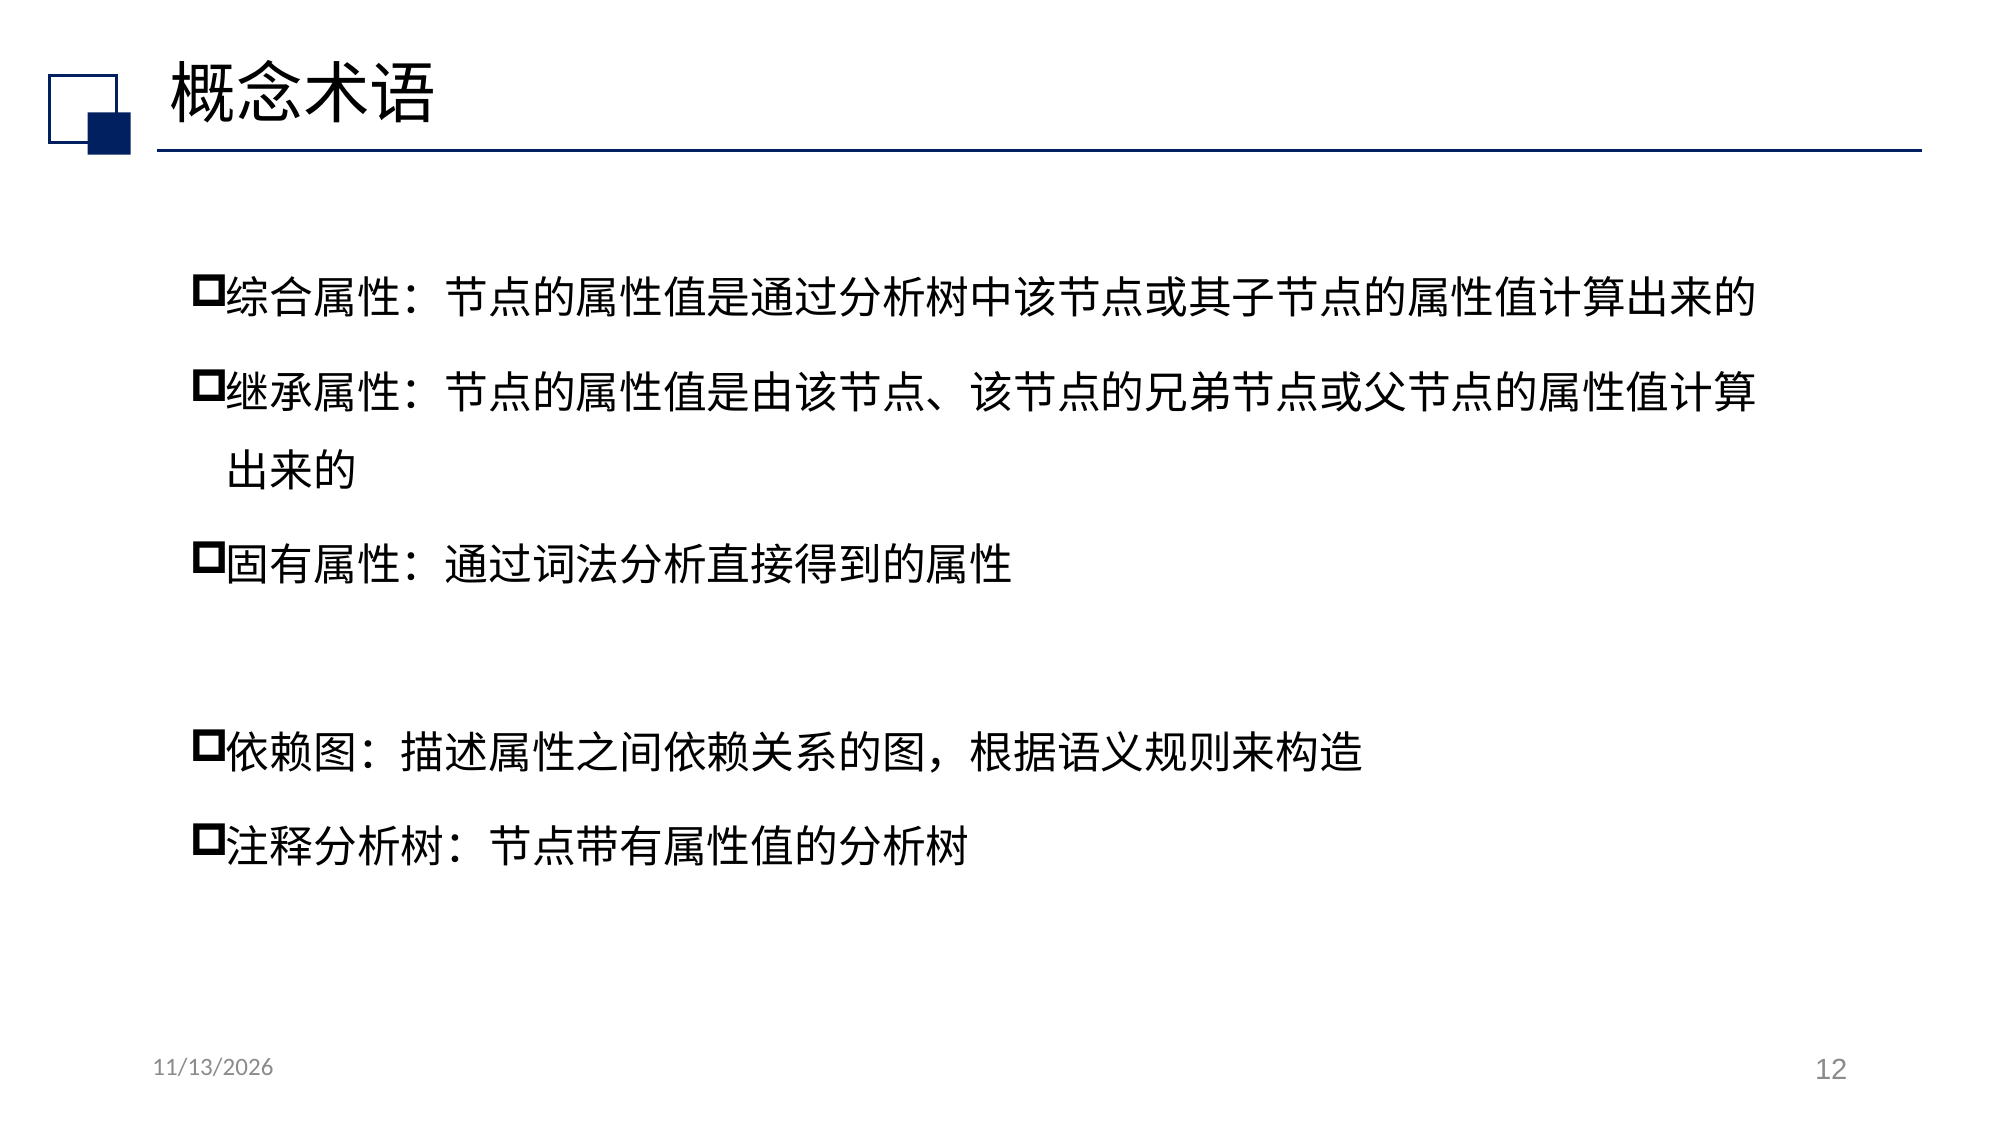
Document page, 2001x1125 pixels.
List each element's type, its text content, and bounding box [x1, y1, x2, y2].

title 概念术语 [154, 50, 1880, 143]
slide_number 12 [1412, 1042, 1863, 1103]
list 综合属性：节点的属性值是通过分析树中该节点或其子节点的属性值计算出来的 继承属性：节点的属性值是由该节点、该节点的兄弟节点或父节点的属性值计算出来的 固有属性：通过词法分析直接得到的属性 依赖图：描述属性之间依赖关系的图，根据语义规则来构造 注释分析树：节点带有属性值的分析树 [174, 236, 1780, 956]
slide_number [137, 1042, 588, 1103]
